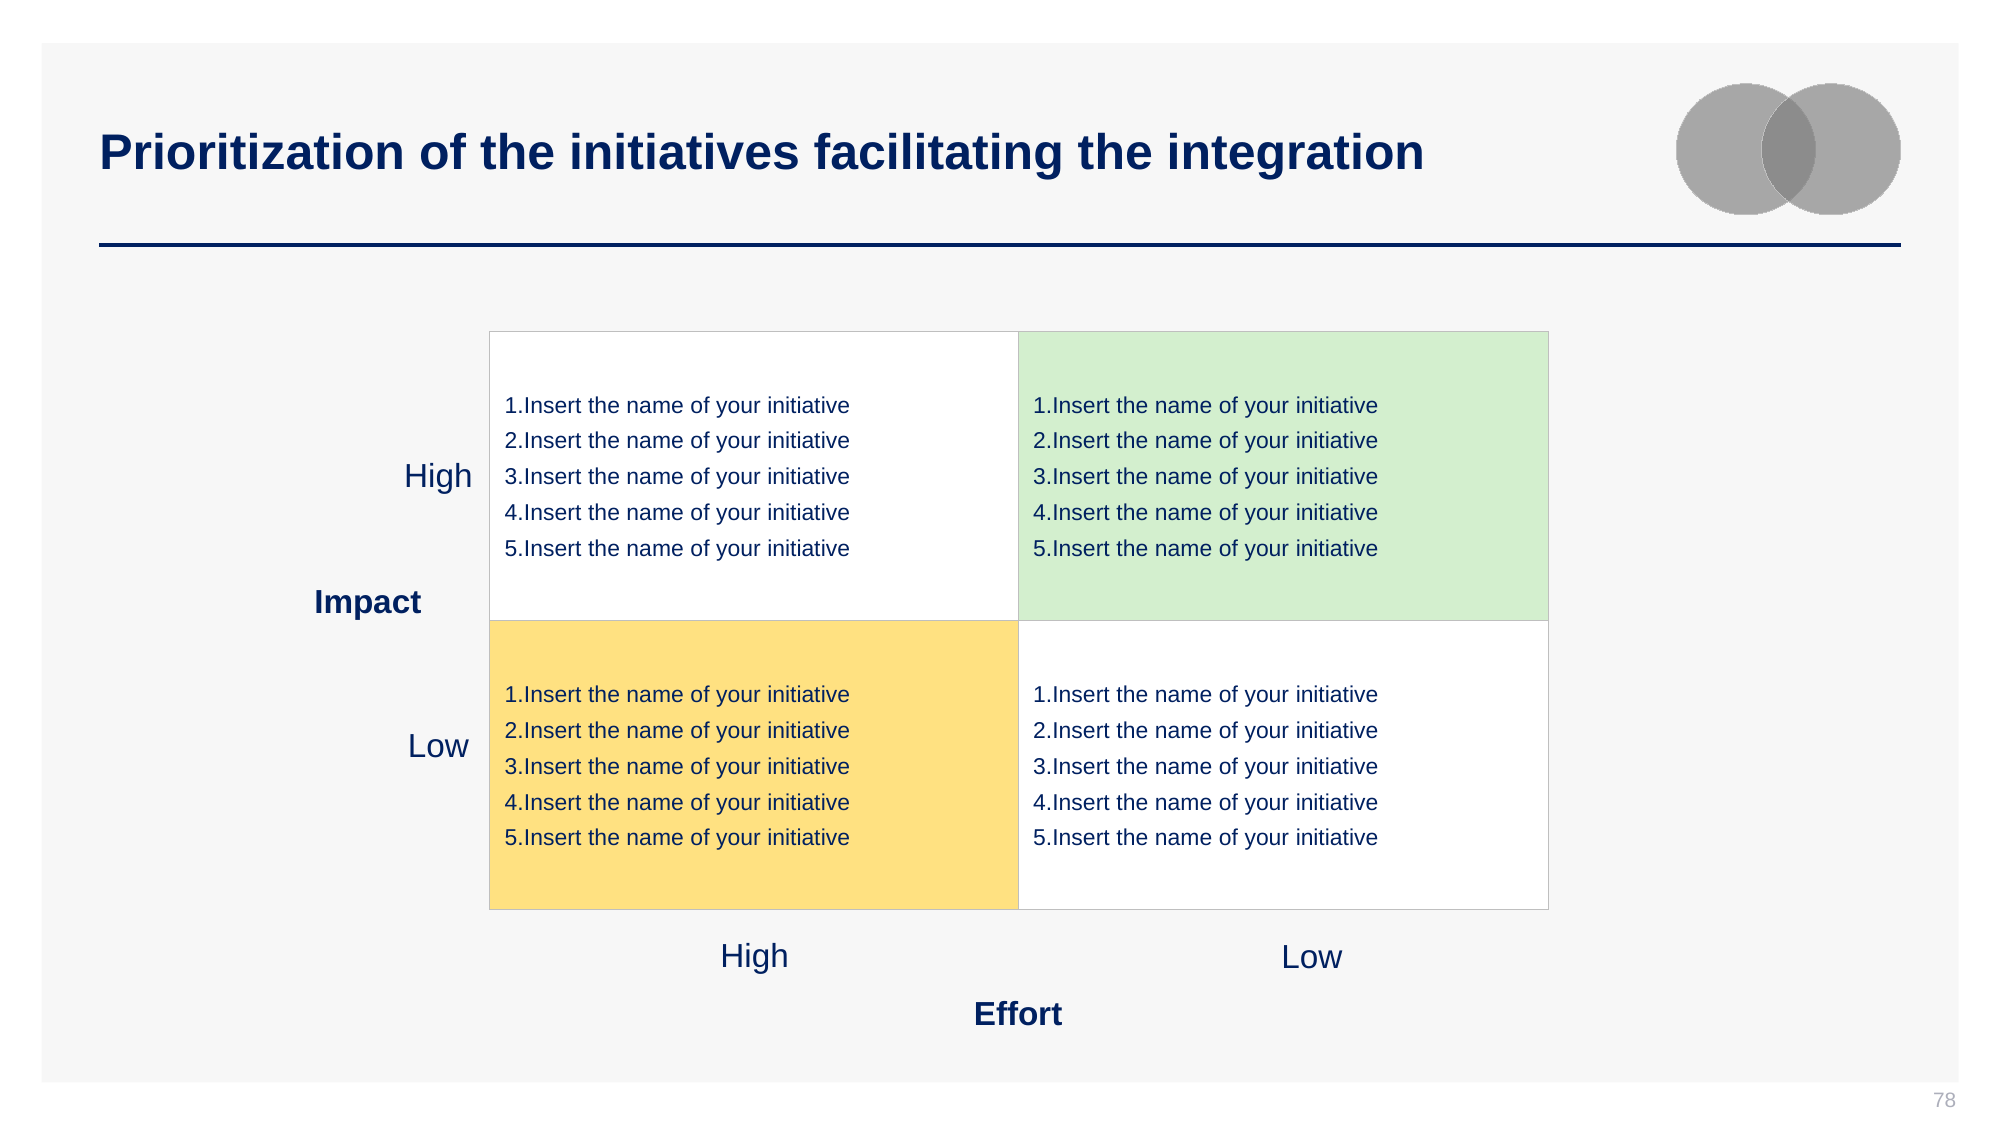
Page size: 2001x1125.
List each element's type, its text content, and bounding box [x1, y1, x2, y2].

text_box Insert the name of your initiative Insert the name of your initiative Insert the name of your initiative Insert the name of your initiative Insert the name of your initiative [1018, 331, 1549, 620]
text_box Insert the name of your initiative Insert the name of your initiative Insert the name of your initiative Insert the name of your initiative Insert the name of your initiative [1018, 620, 1549, 910]
slide_number 78 [1506, 1088, 1957, 1119]
text_box High [705, 926, 805, 982]
text_box Low [1266, 927, 1358, 983]
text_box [1676, 83, 1901, 215]
text_box Low [392, 716, 485, 772]
text_box High [388, 446, 488, 502]
text_box Effort [944, 977, 1093, 1047]
text_box Impact [284, 565, 452, 635]
text_box Insert the name of your initiative Insert the name of your initiative Insert the name of your initiative Insert the name of your initiative Insert the name of your initiative [489, 331, 1018, 620]
text_box Insert the name of your initiative Insert the name of your initiative Insert the name of your initiative Insert the name of your initiative Insert the name of your initiative [489, 620, 1018, 910]
title Prioritization of the initiatives facilitating the integration [84, 59, 1901, 239]
